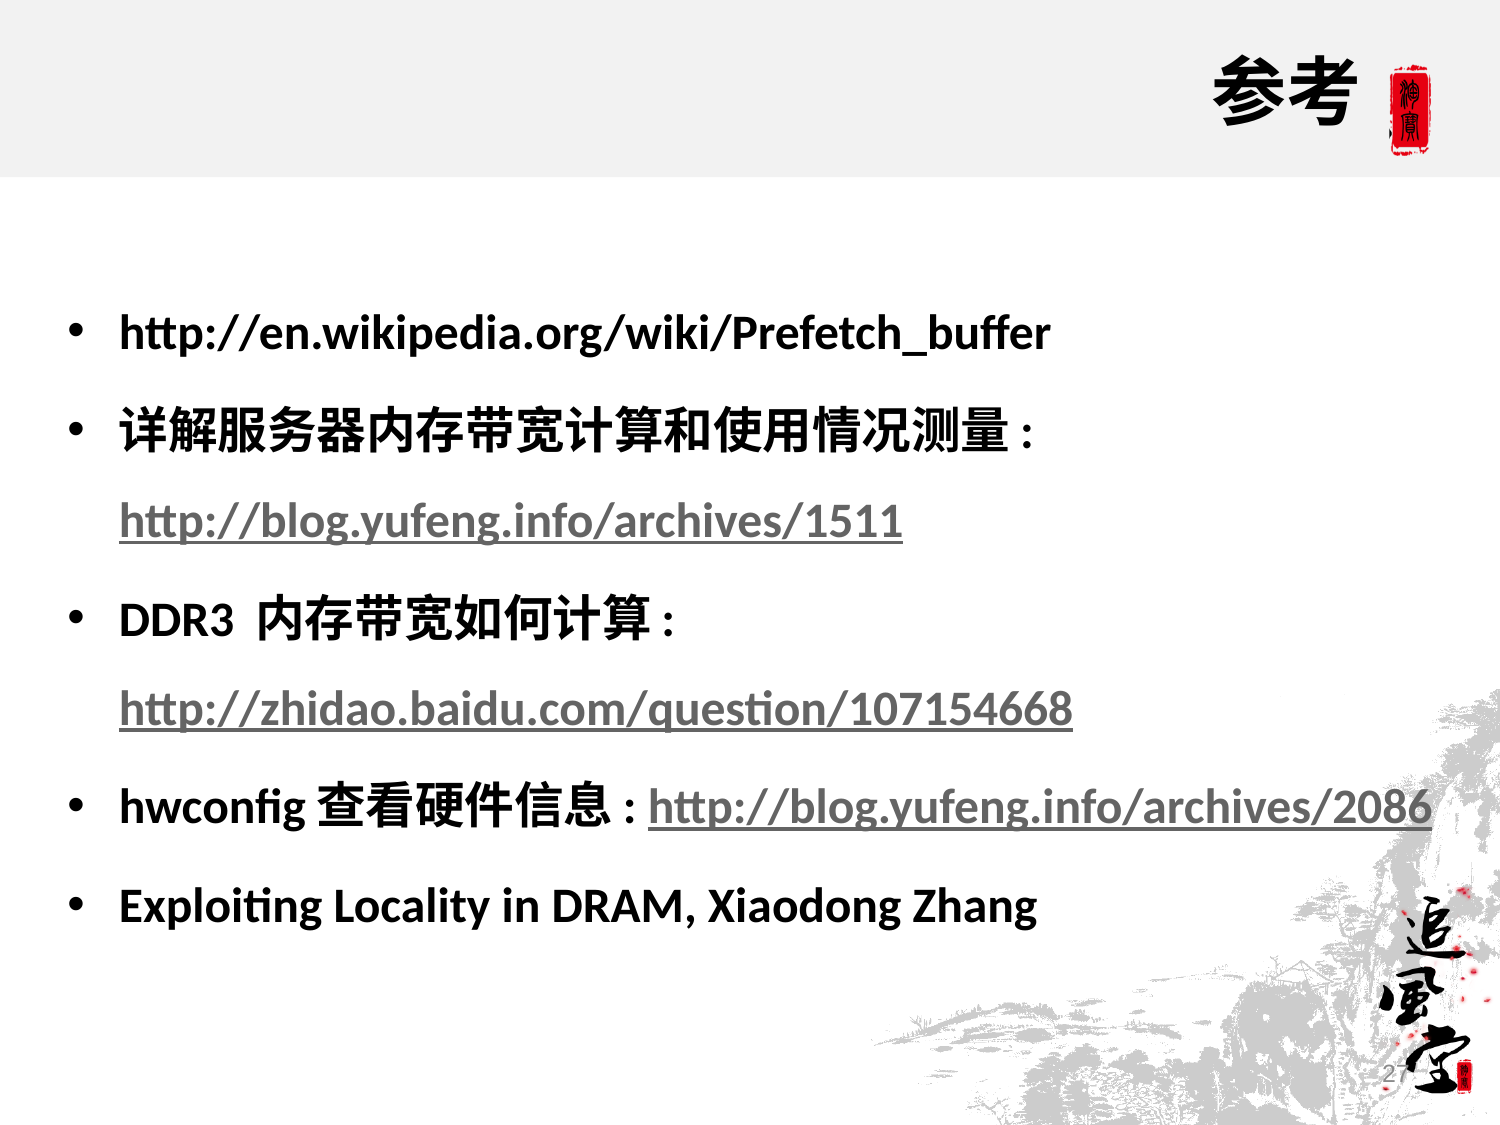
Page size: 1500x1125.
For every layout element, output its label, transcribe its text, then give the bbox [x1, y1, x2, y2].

picture [1376, 887, 1495, 1094]
slide_number 27 [1074, 1042, 1425, 1103]
title 参考 [75, 25, 1376, 154]
list http://en.wikipedia.org/wiki/Prefetch_buffer 详解服务器内存带宽计算和使用情况测量: http://blog.yufeng.info/archives/1511 DDR3 内存带宽如何计算: http://zhidao.baidu.com/question/107154668 hwconfig查看硬件信息: http://blog.yufeng.info/archives/2086 Exploiting Locality in DRAM, Xiaodong Zhang [52, 262, 1448, 1012]
picture [1389, 59, 1440, 156]
